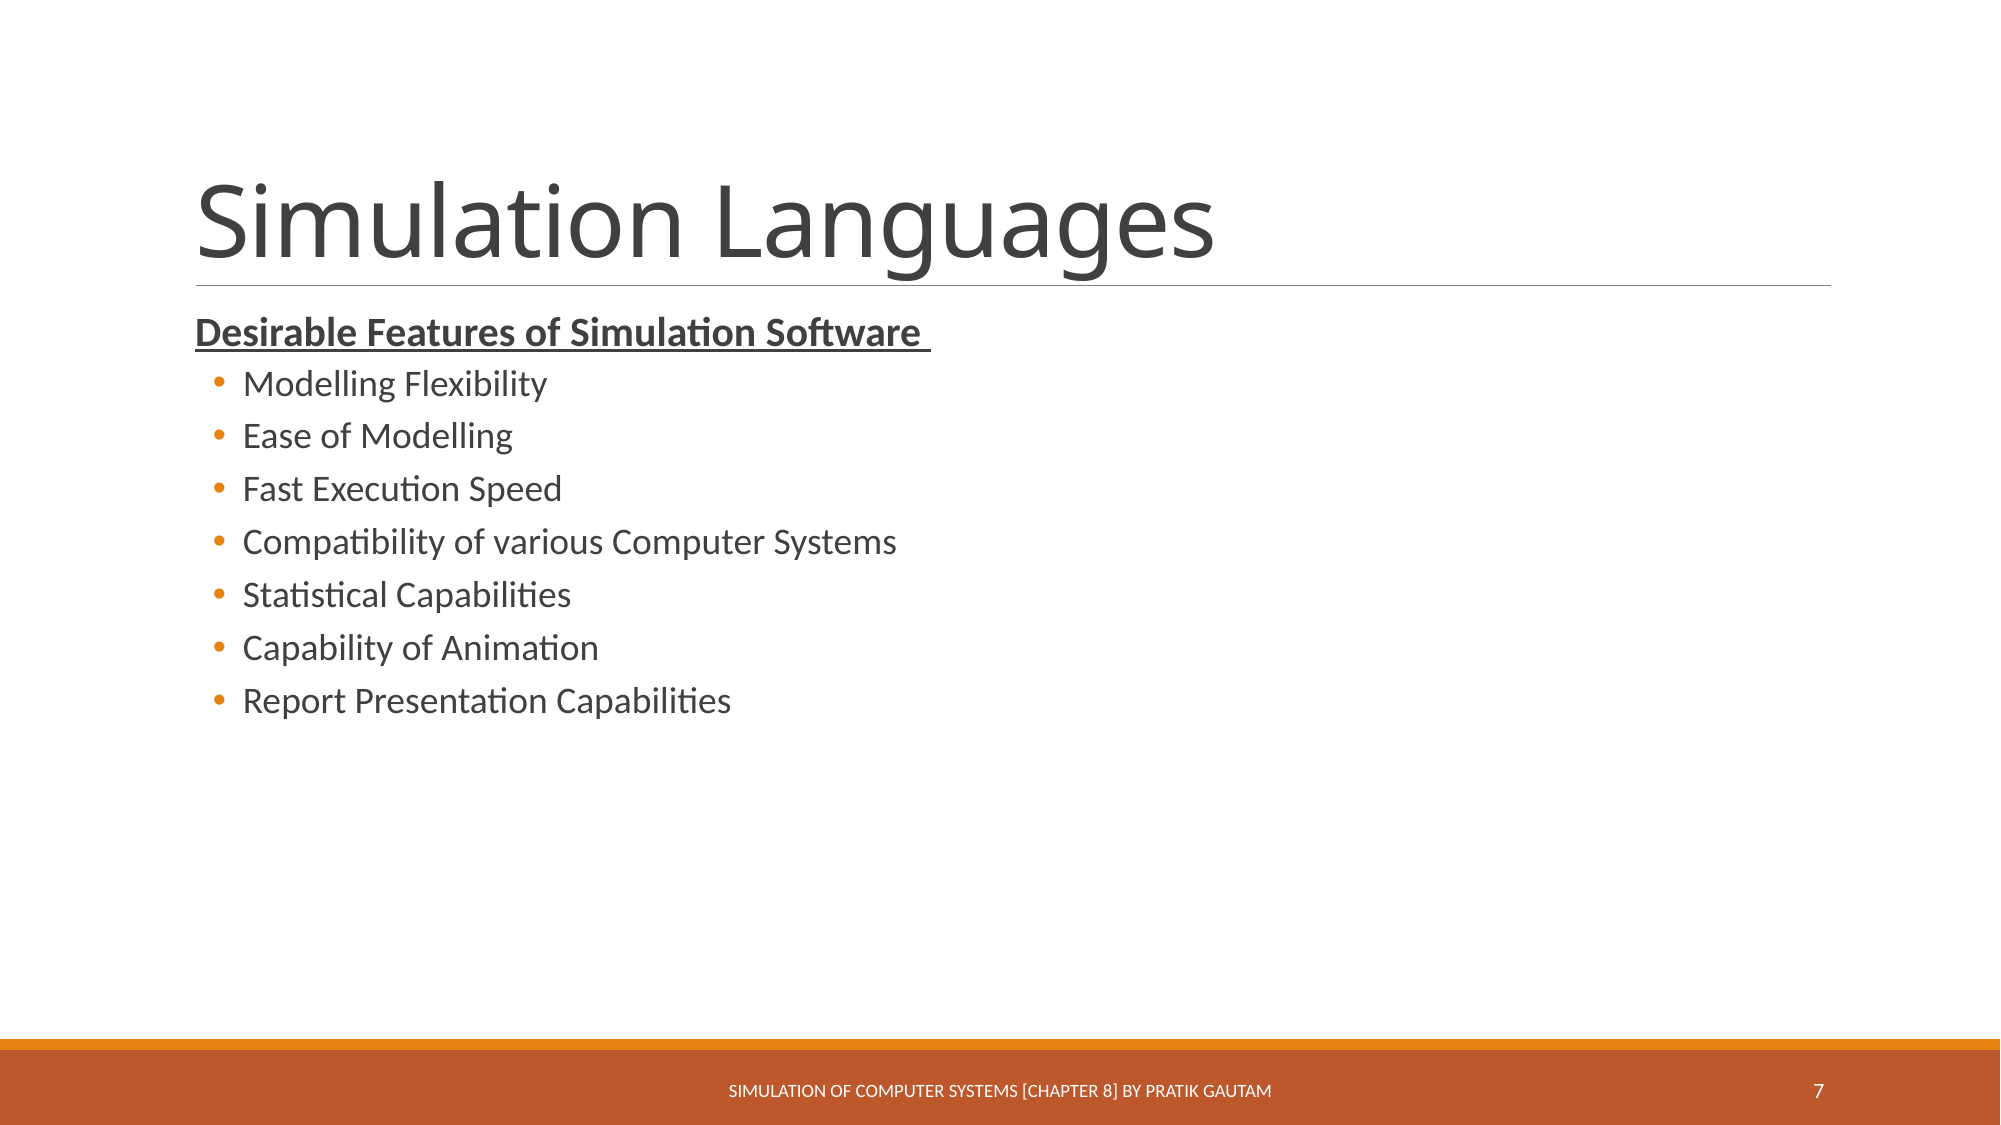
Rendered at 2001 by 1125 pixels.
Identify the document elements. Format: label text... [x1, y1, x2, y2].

list Desirable Features of Simulation Software Modelling Flexibility Ease of Modelling Fast Execution Speed Compatibility of various Computer Systems Statistical Capabilities Capability of Animation Report Presentation Capabilities [180, 302, 1830, 963]
title Simulation Languages [180, 47, 1830, 285]
slide_number 7 [1624, 1059, 1840, 1120]
footer Simulation of Computer Systems [Chapter 8] By Pratik Gautam [604, 1059, 1396, 1120]
